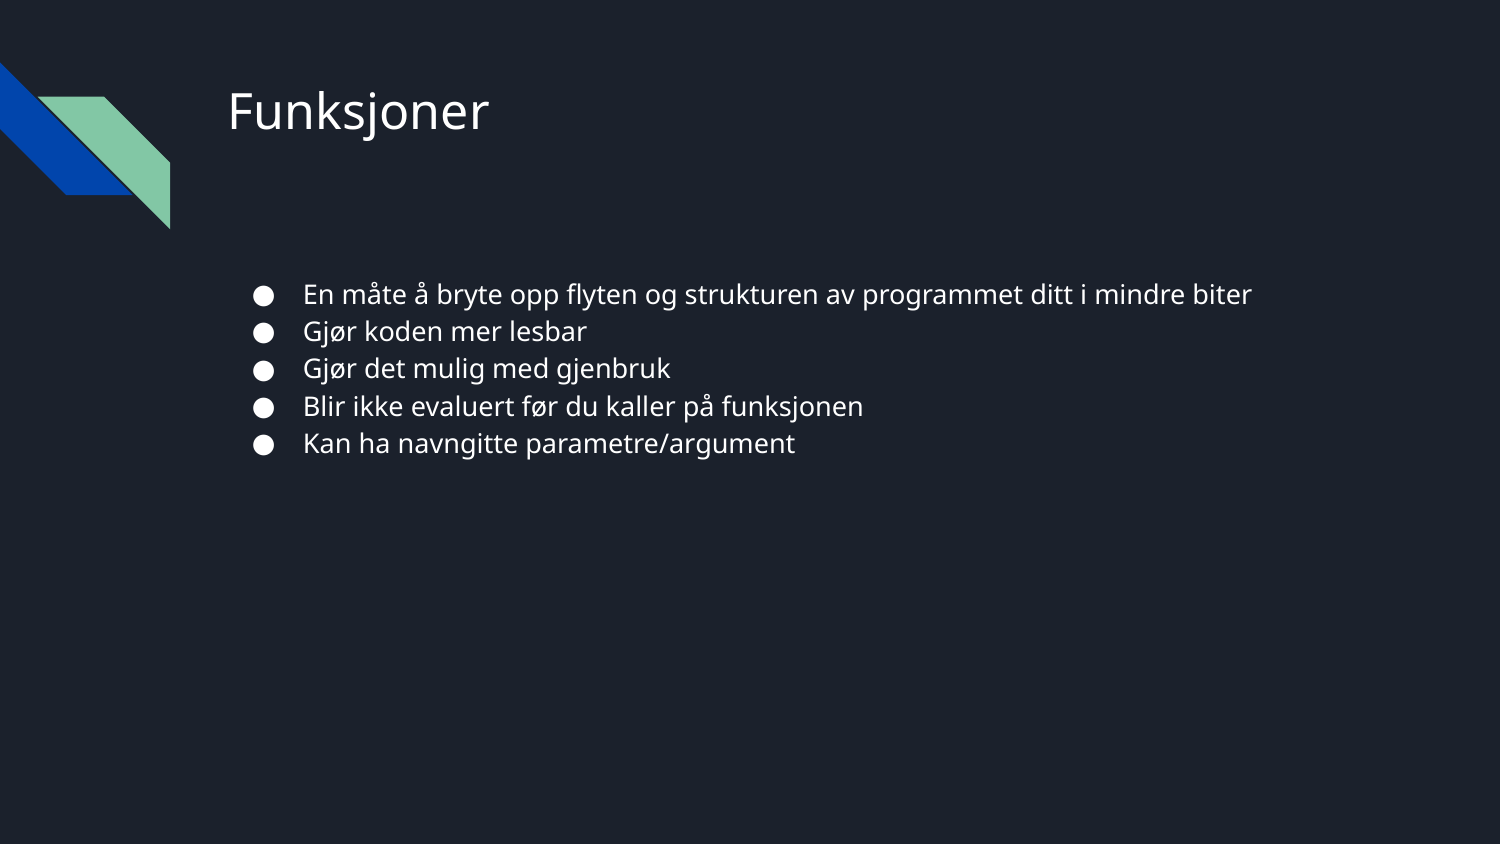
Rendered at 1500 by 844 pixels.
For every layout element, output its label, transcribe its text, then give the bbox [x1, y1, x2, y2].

title Funksjoner [212, 64, 1368, 215]
list En måte å bryte opp flyten og strukturen av programmet ditt i mindre biter Gjør koden mer lesbar Gjør det mulig med gjenbruk Blir ikke evaluert før du kaller på funksjonen Kan ha navngitte parametre/argument [212, 257, 1368, 735]
